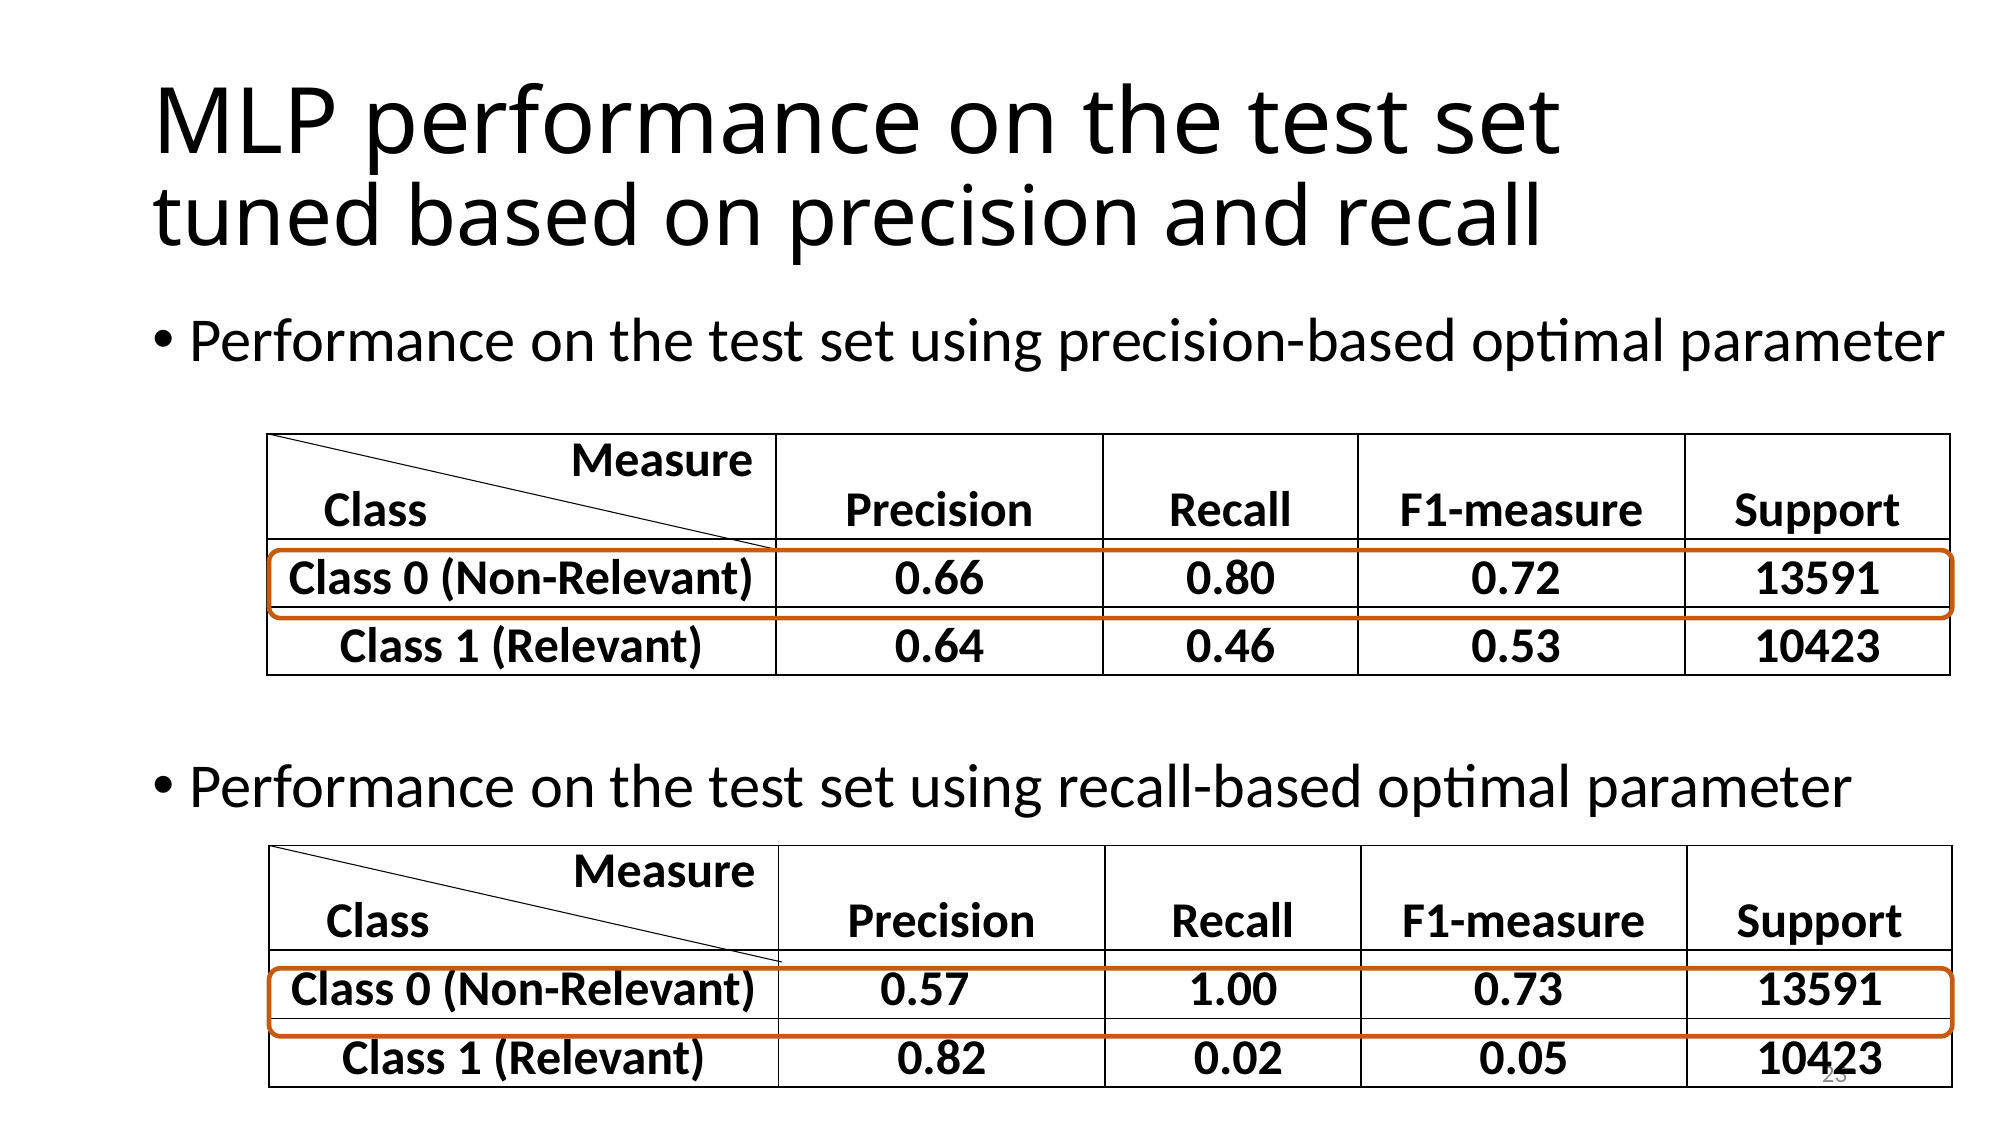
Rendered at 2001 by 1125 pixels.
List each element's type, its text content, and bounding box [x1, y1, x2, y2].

table_header Recall [1104, 435, 1357, 538]
table_cell 0.80 [1104, 540, 1357, 549]
table_cell 0.82 [779, 1038, 1104, 1086]
table_cell 0.02 [1106, 1038, 1360, 1086]
table_header Precision [780, 435, 1102, 538]
table_cell 0.64 [777, 620, 1102, 674]
table_cell 1.00 [1106, 951, 1360, 967]
table_cell 0.66 [780, 540, 1102, 549]
table_cell 0.46 [1104, 620, 1357, 674]
table_header F1-measure [1359, 435, 1684, 538]
table_cell 13591 [1688, 951, 1951, 971]
table_cell 10423 [1686, 617, 1949, 674]
table_cell 0.53 [1359, 620, 1684, 674]
table_header Support [1688, 846, 1951, 949]
list Performance on the test set using precision-based optimal parameter Performance on the test set using recall-based optimal parameter [137, 300, 2000, 1014]
table_cell 10423 [1688, 1034, 1951, 1086]
table_cell 13591 [1686, 540, 1949, 551]
table_cell Class 1 (Relevant) [270, 1033, 778, 1086]
text_box [267, 967, 1954, 1038]
table_header Support [1686, 435, 1949, 538]
table_cell 0.57 [779, 951, 1104, 967]
table_cell Class 1 (Relevant) [268, 612, 775, 674]
table_cell 0.73 [1362, 951, 1686, 967]
table_cell Class 0 (Non-Relevant) [270, 962, 778, 971]
table_header F1-measure [1362, 846, 1686, 949]
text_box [266, 433, 780, 551]
title MLP performance on the test set tuned based on precision and recall [137, 59, 1863, 278]
table_header Recall [1106, 846, 1360, 949]
slide_number 23 [1412, 1042, 1863, 1103]
table_header Precision [782, 846, 1104, 949]
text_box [269, 845, 782, 962]
table_cell 0.05 [1362, 1038, 1686, 1086]
text_box [267, 549, 1954, 620]
table_cell 0.72 [1359, 540, 1684, 549]
